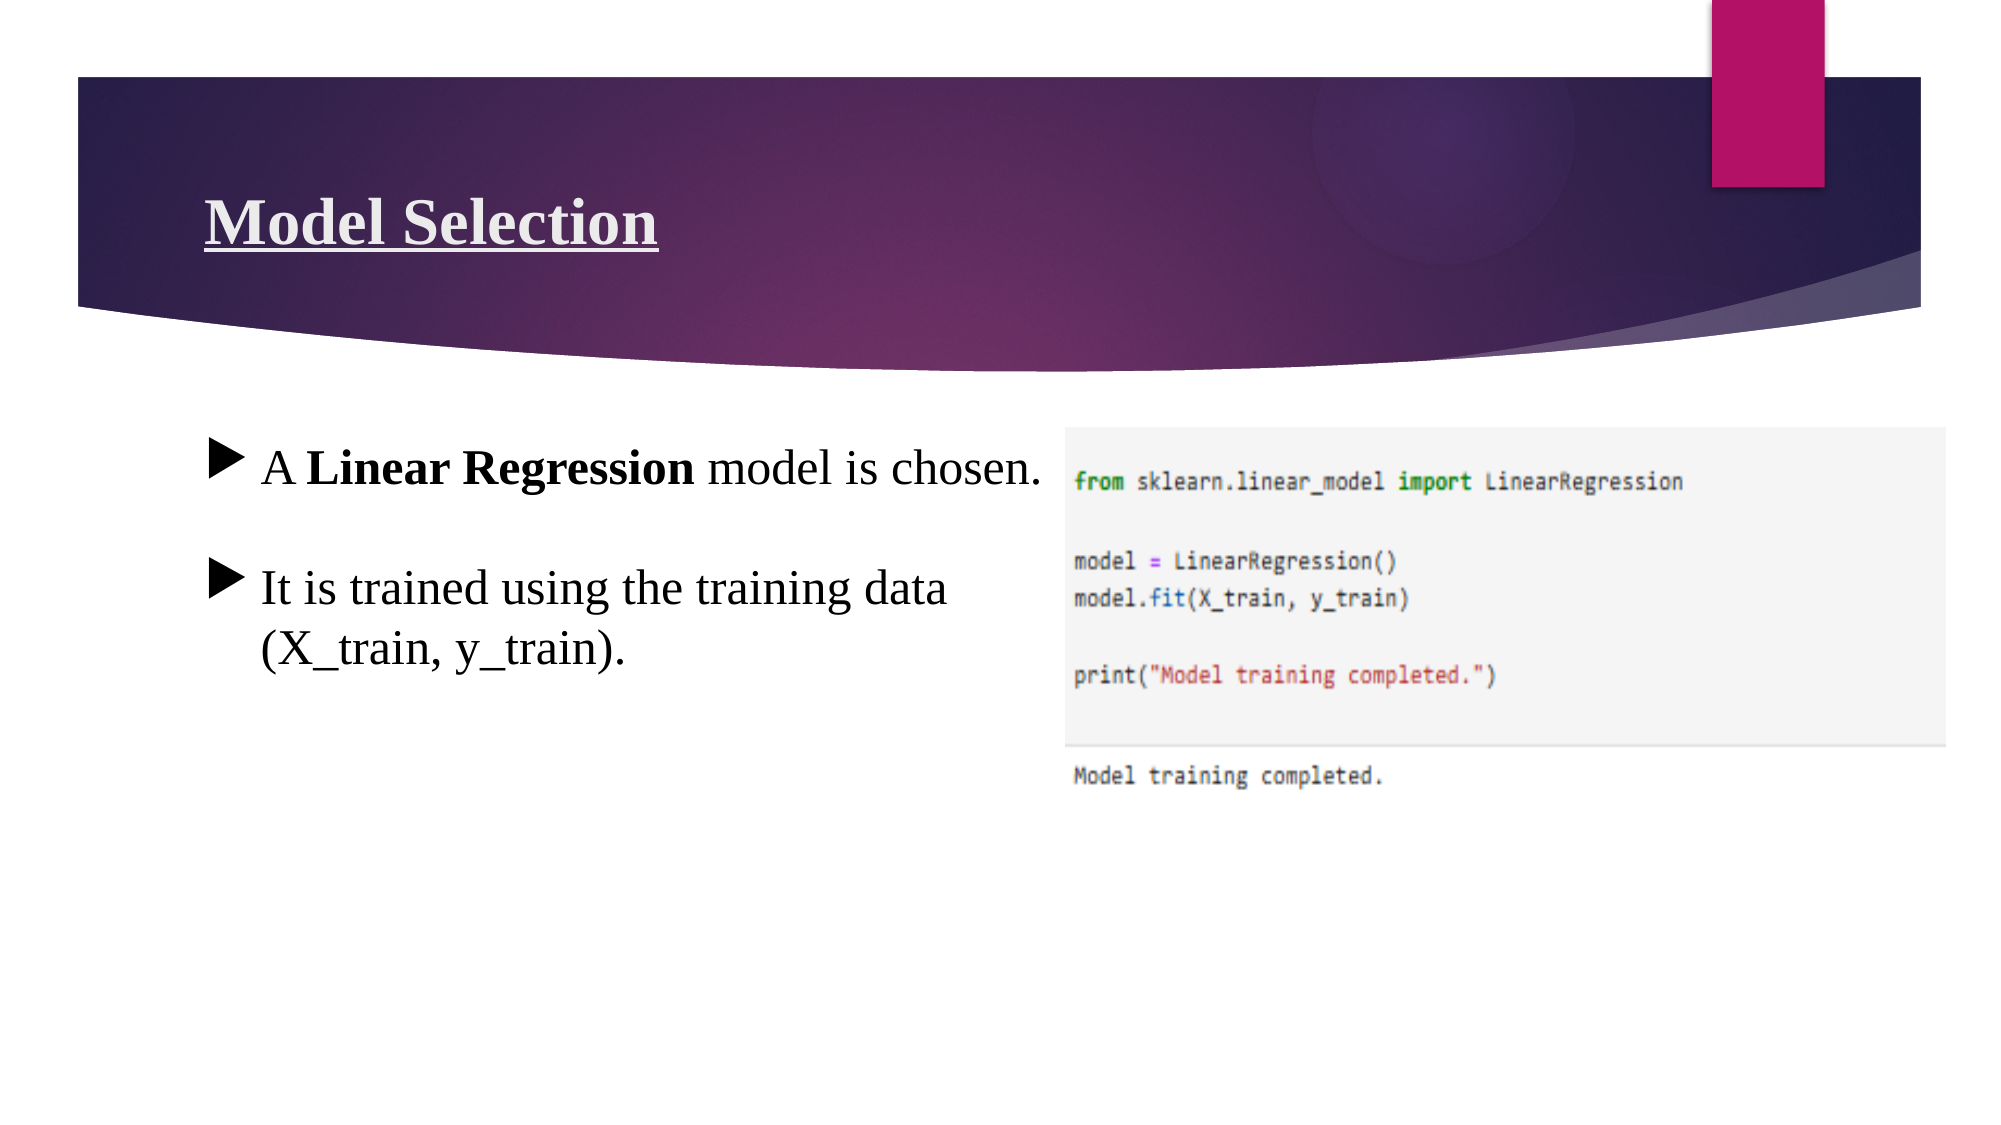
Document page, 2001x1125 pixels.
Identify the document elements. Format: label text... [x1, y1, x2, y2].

title Model Selection [189, 159, 1627, 276]
list A Linear Regression model is chosen. It is trained using the training data (X_train, y_train). [189, 427, 1070, 925]
picture [1065, 426, 1947, 806]
